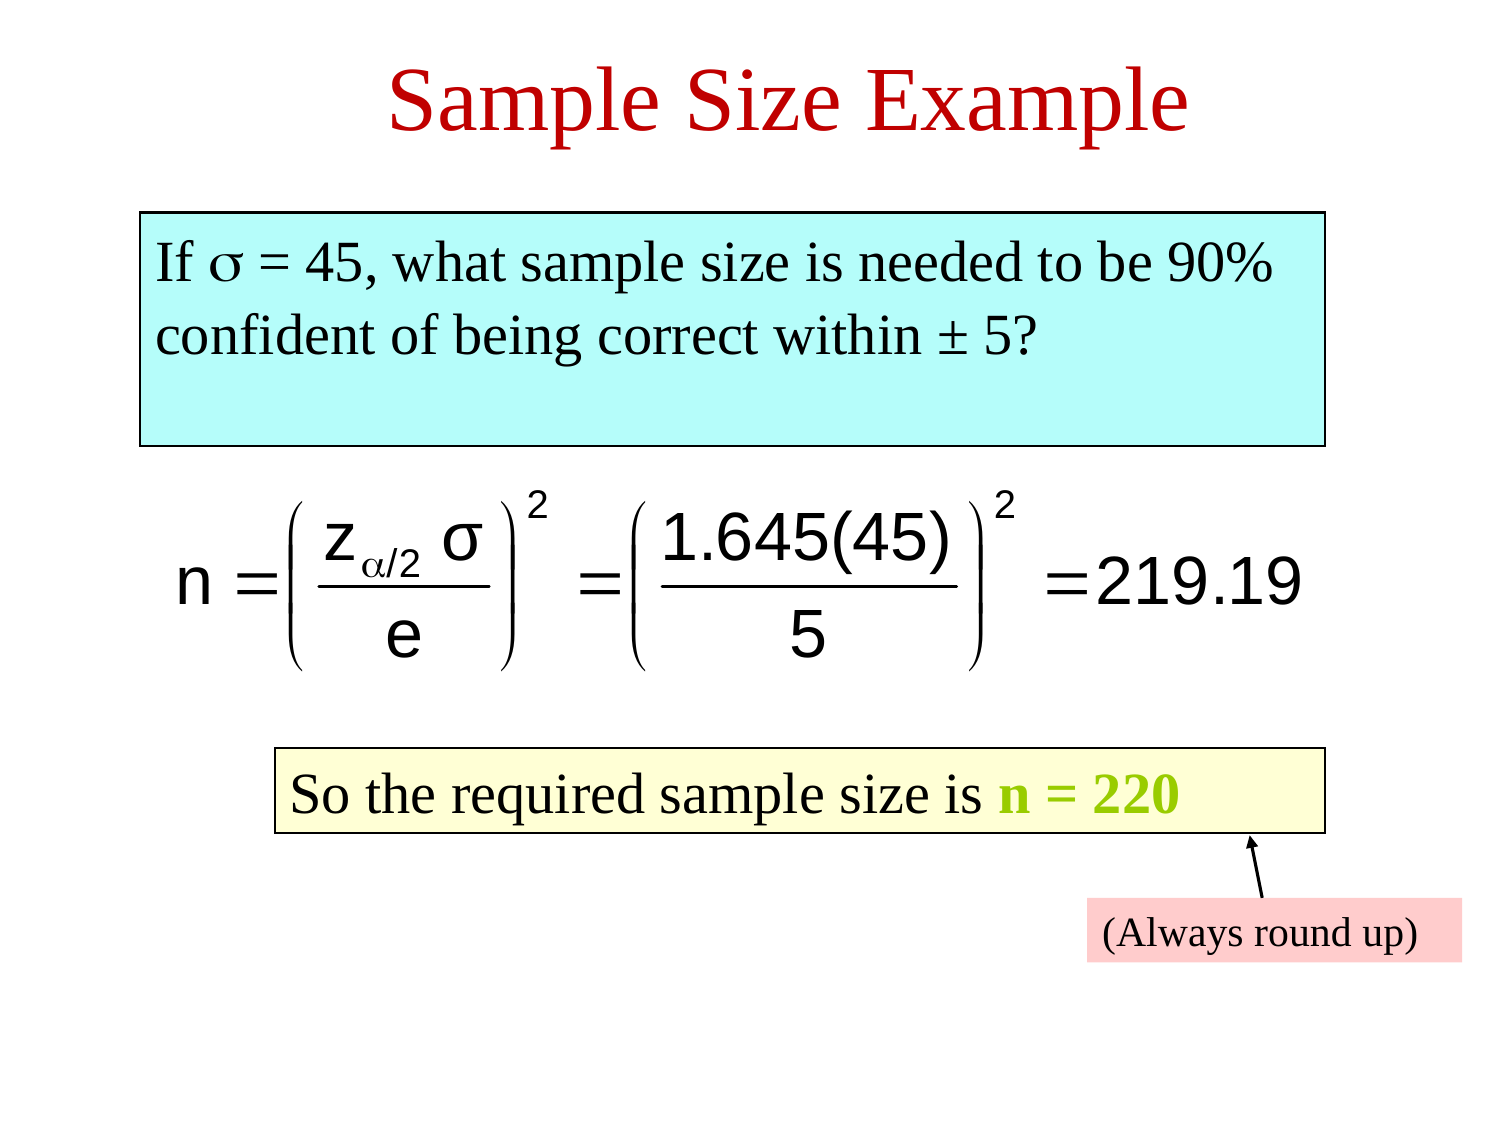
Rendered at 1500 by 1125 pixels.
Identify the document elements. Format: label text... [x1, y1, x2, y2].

list If  = 45, what sample size is needed to be 90% confident of being correct within ± 5? [140, 212, 1325, 446]
text_box [1246, 835, 1263, 898]
text_box So the required sample size is n = 220 [274, 747, 1325, 833]
text_box (Always round up) [1087, 897, 1463, 963]
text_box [168, 472, 1321, 685]
title Sample Size Example [137, 24, 1416, 163]
